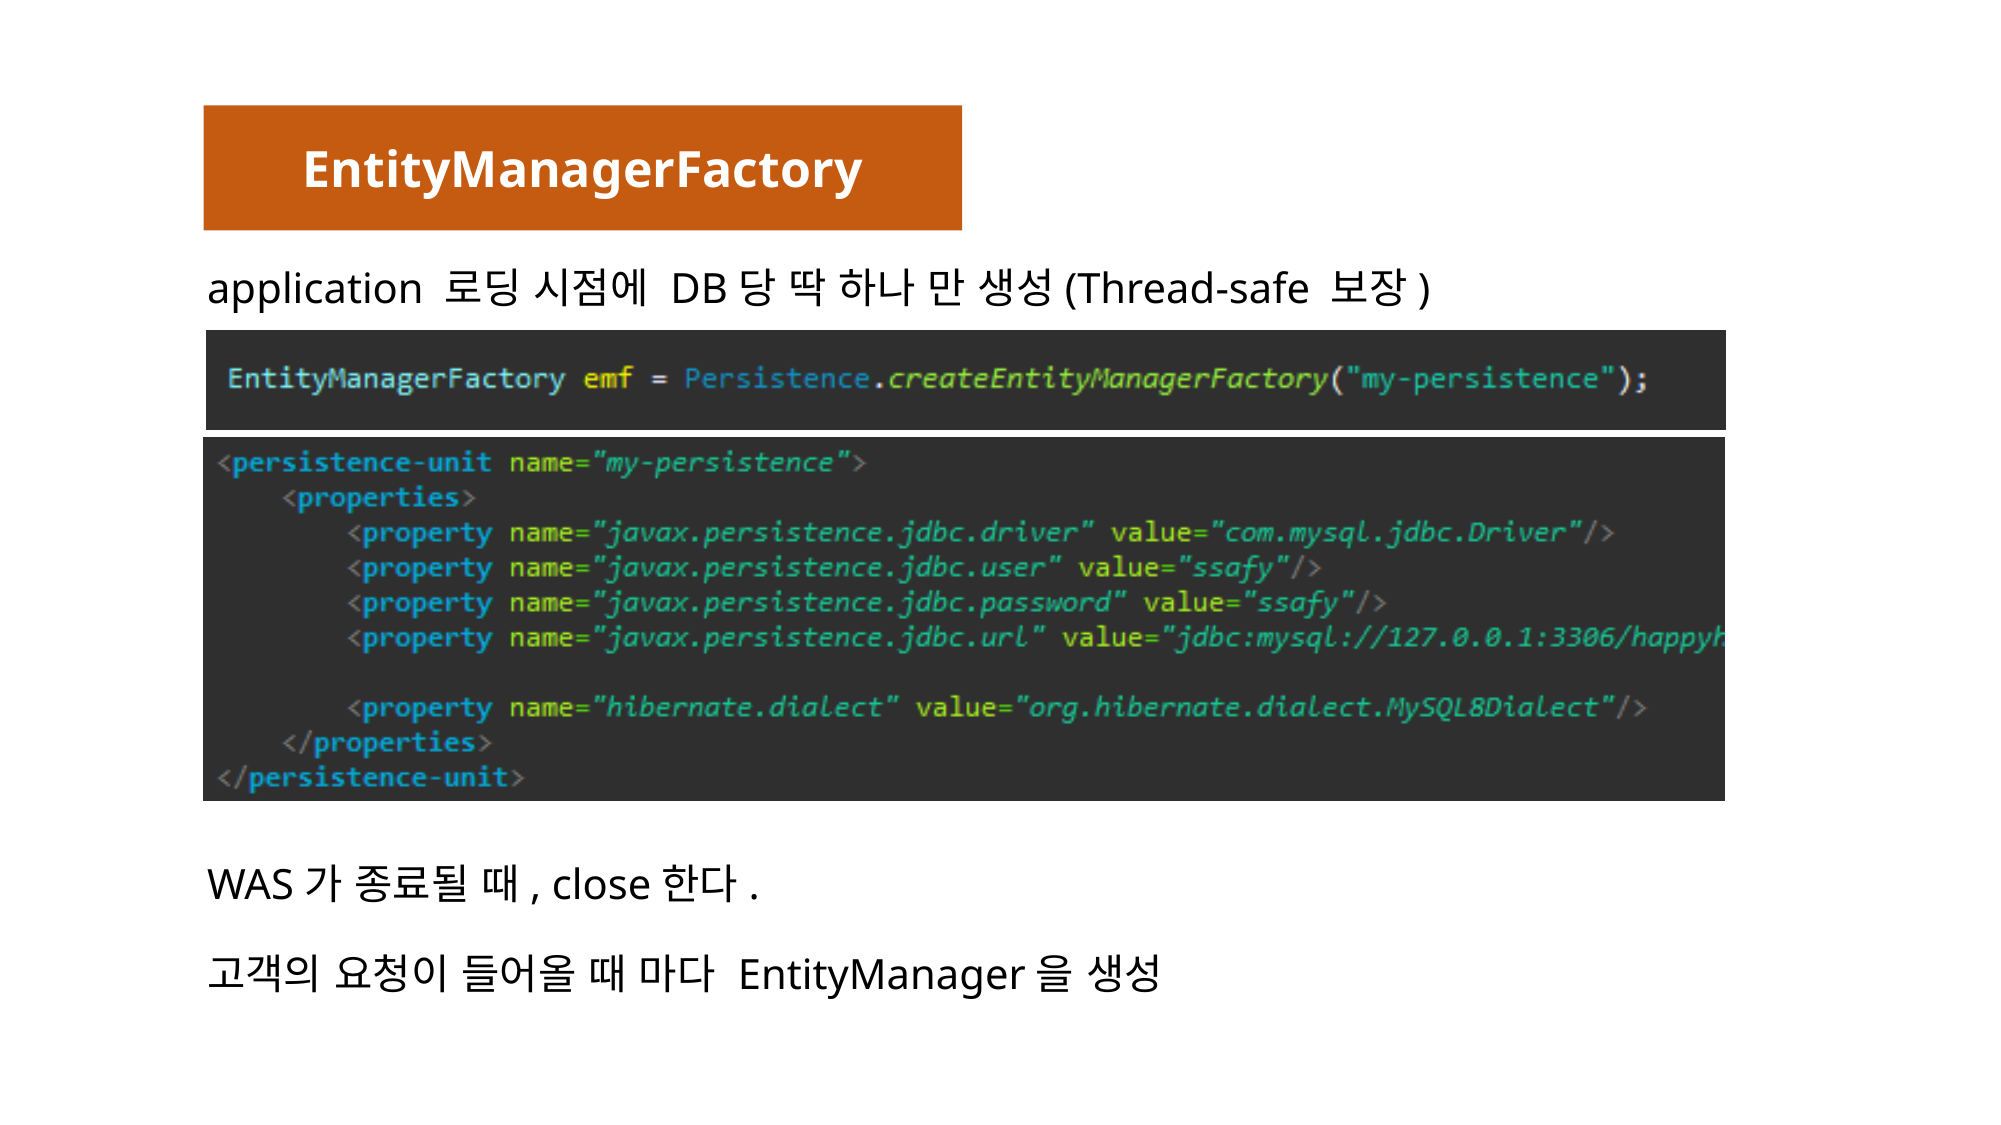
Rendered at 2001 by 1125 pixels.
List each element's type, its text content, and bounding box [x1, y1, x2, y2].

text_box application 로딩 시점에 DB당 딱 하나 만 생성(Thread-safe 보장) [192, 265, 1775, 365]
picture [203, 437, 1725, 801]
text_box EntityManagerFactory [203, 104, 963, 231]
picture [206, 330, 1726, 430]
title WAS가 종료될 때, close한다. 고객의 요청이 들어올 때 마다 EntityManager을 생성 [192, 808, 1646, 1054]
